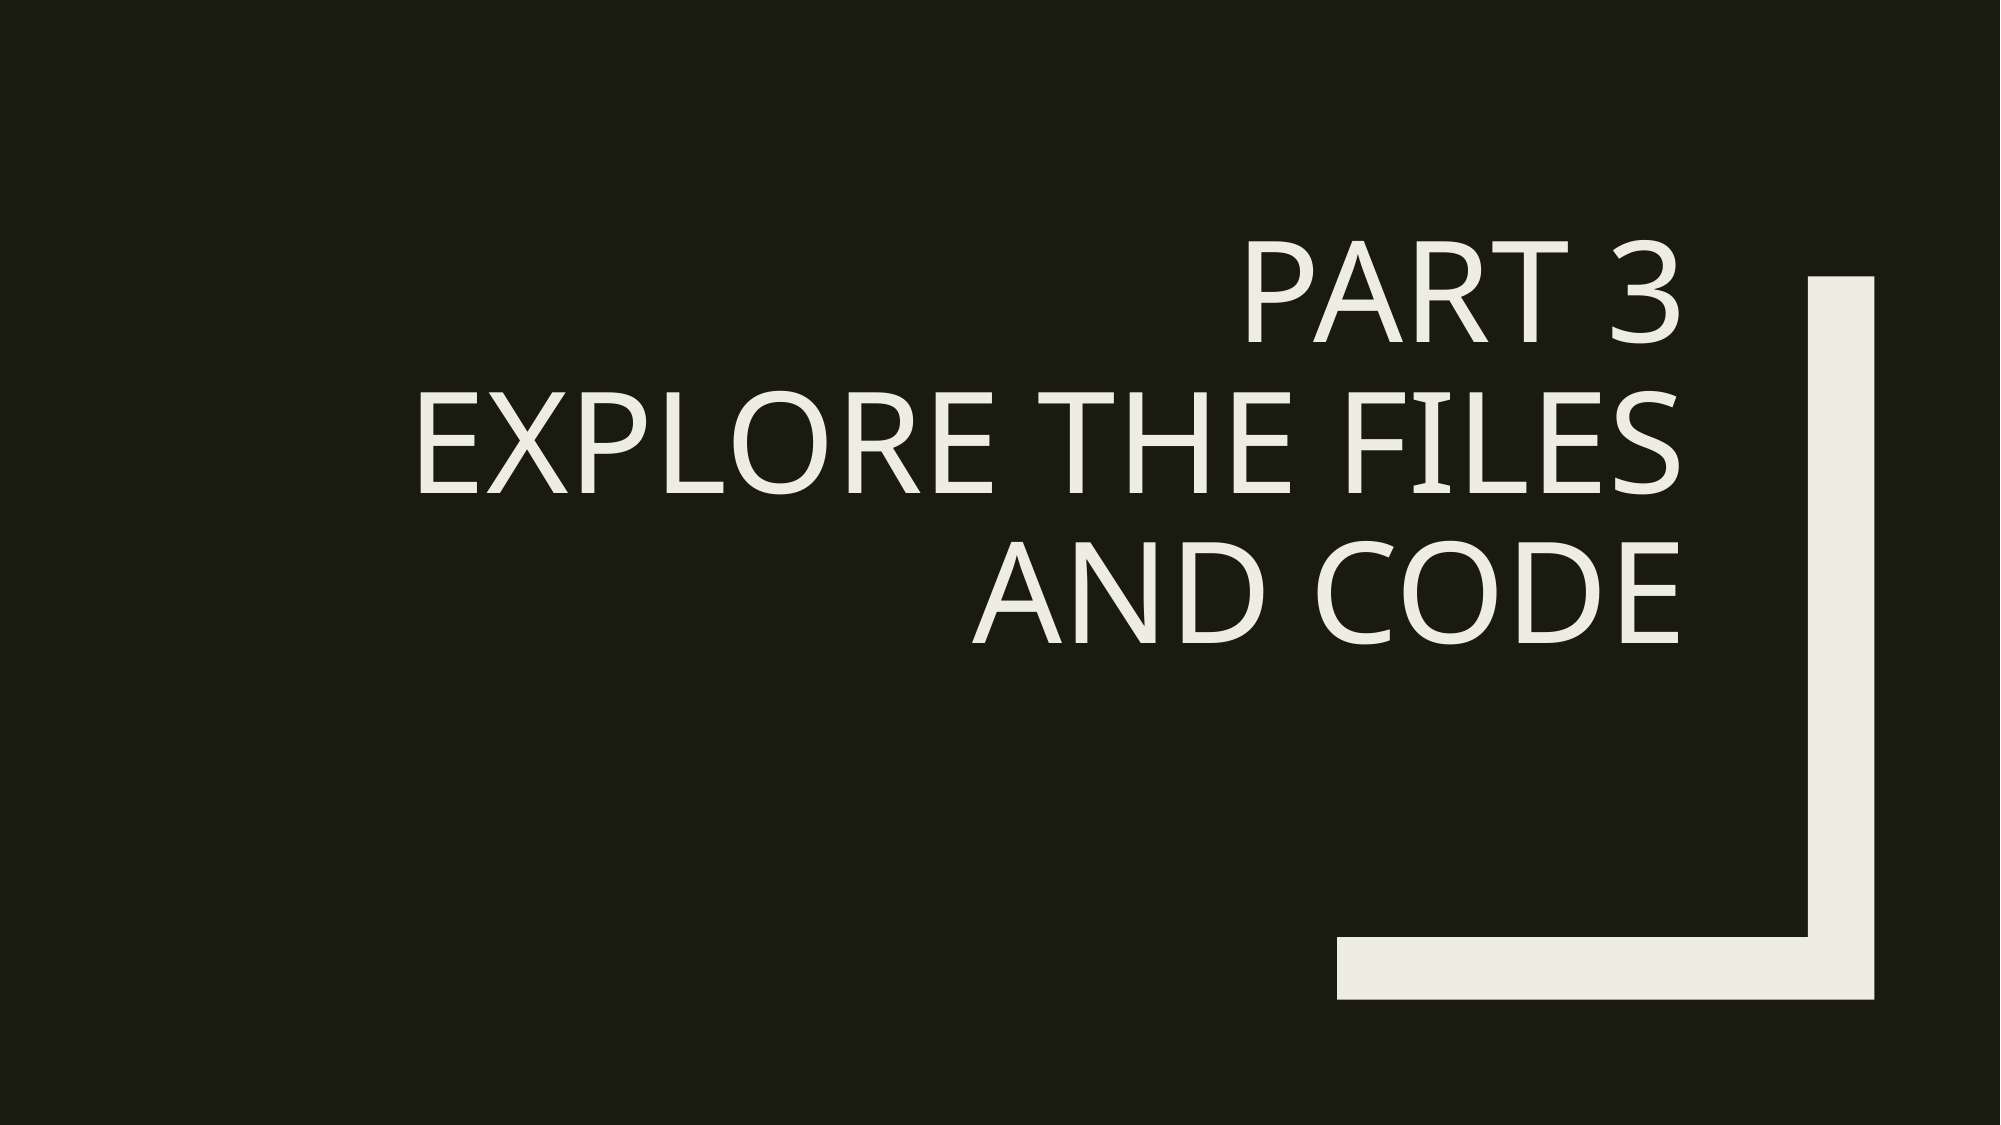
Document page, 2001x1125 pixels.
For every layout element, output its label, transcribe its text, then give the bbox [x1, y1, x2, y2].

title PART 3 EXPLORE THE FILES AND CODE [125, 213, 1703, 682]
